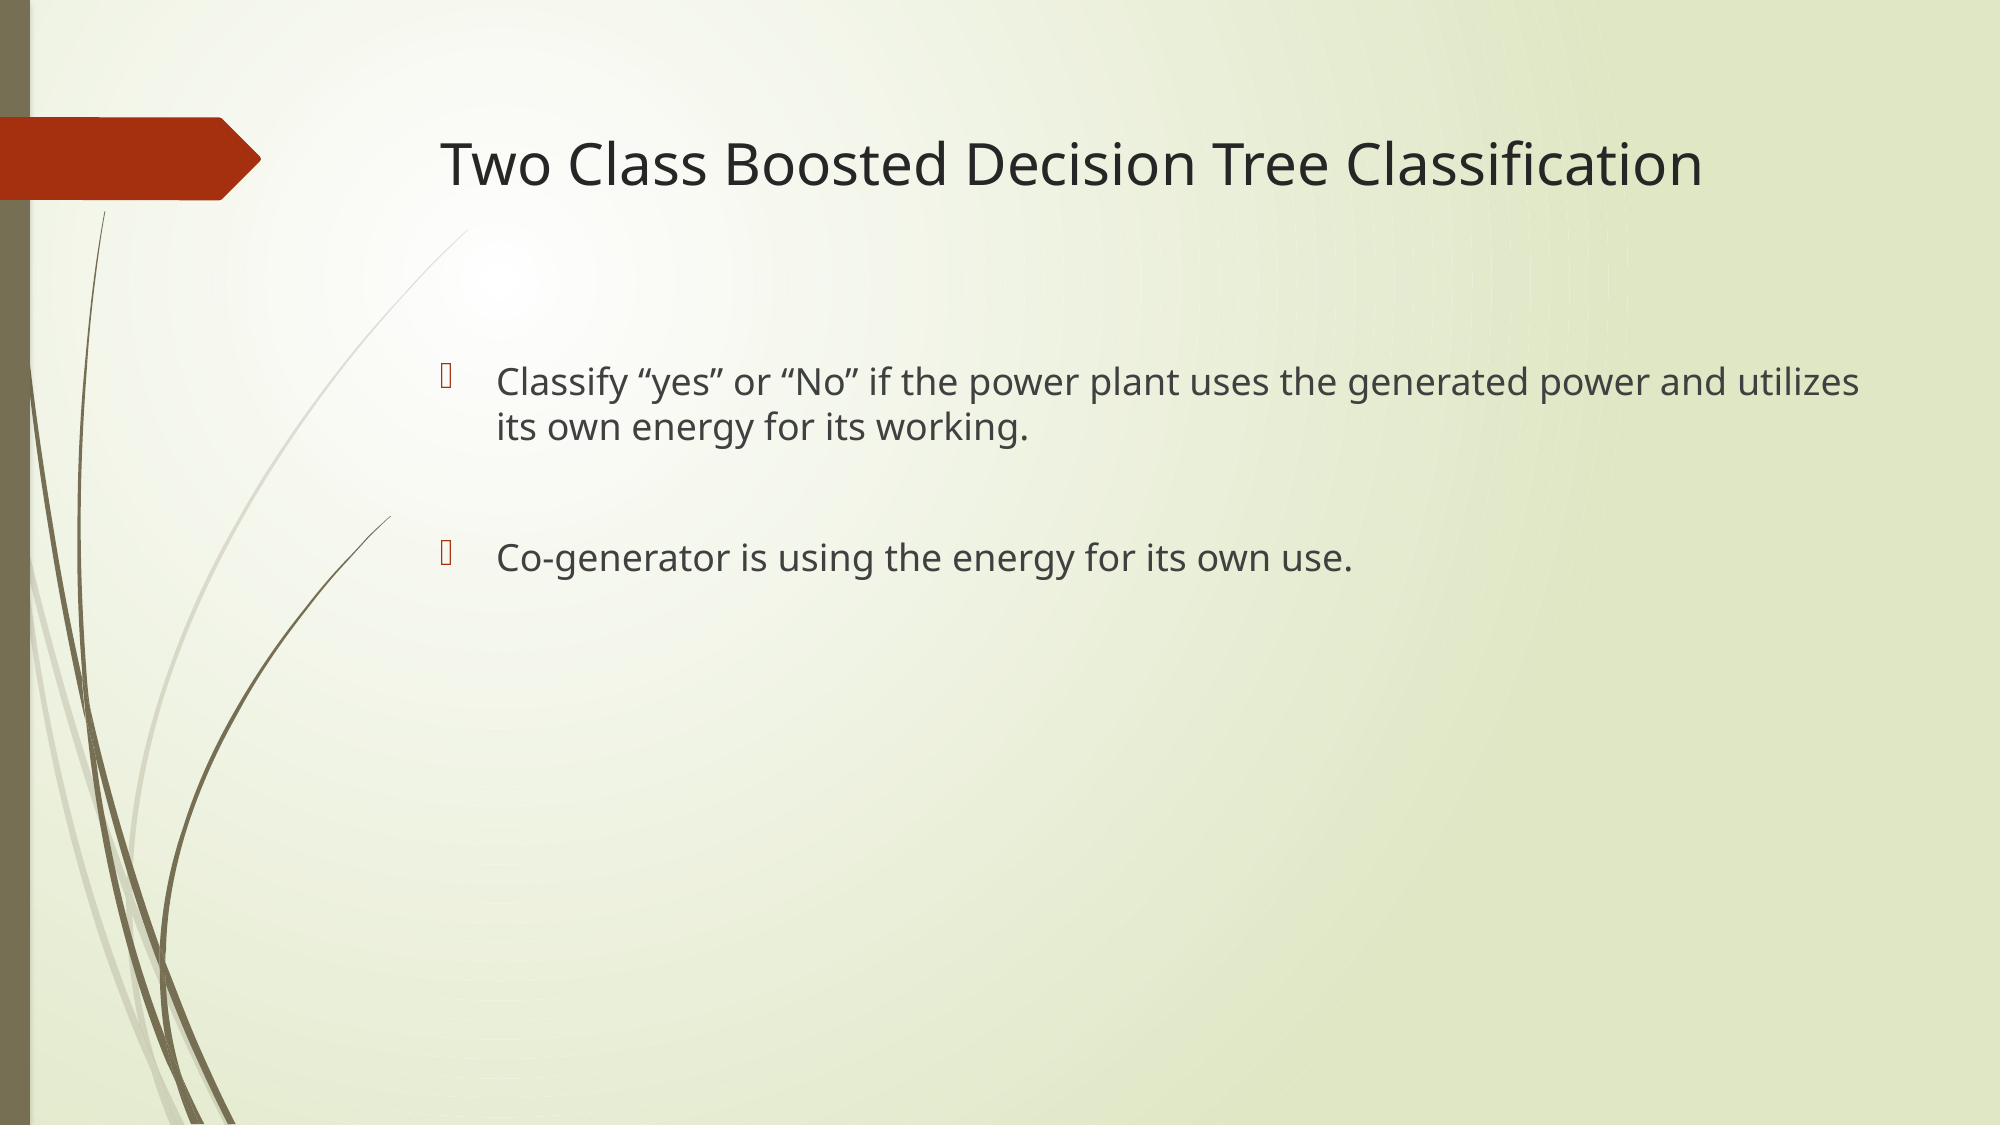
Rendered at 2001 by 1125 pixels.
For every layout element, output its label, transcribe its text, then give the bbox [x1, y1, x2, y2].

list Classify “yes” or “No” if the power plant uses the generated power and utilizes its own energy for its working. Co-generator is using the energy for its own use. [424, 350, 1888, 970]
title Two Class Boosted Decision Tree Classification [425, 102, 1888, 313]
